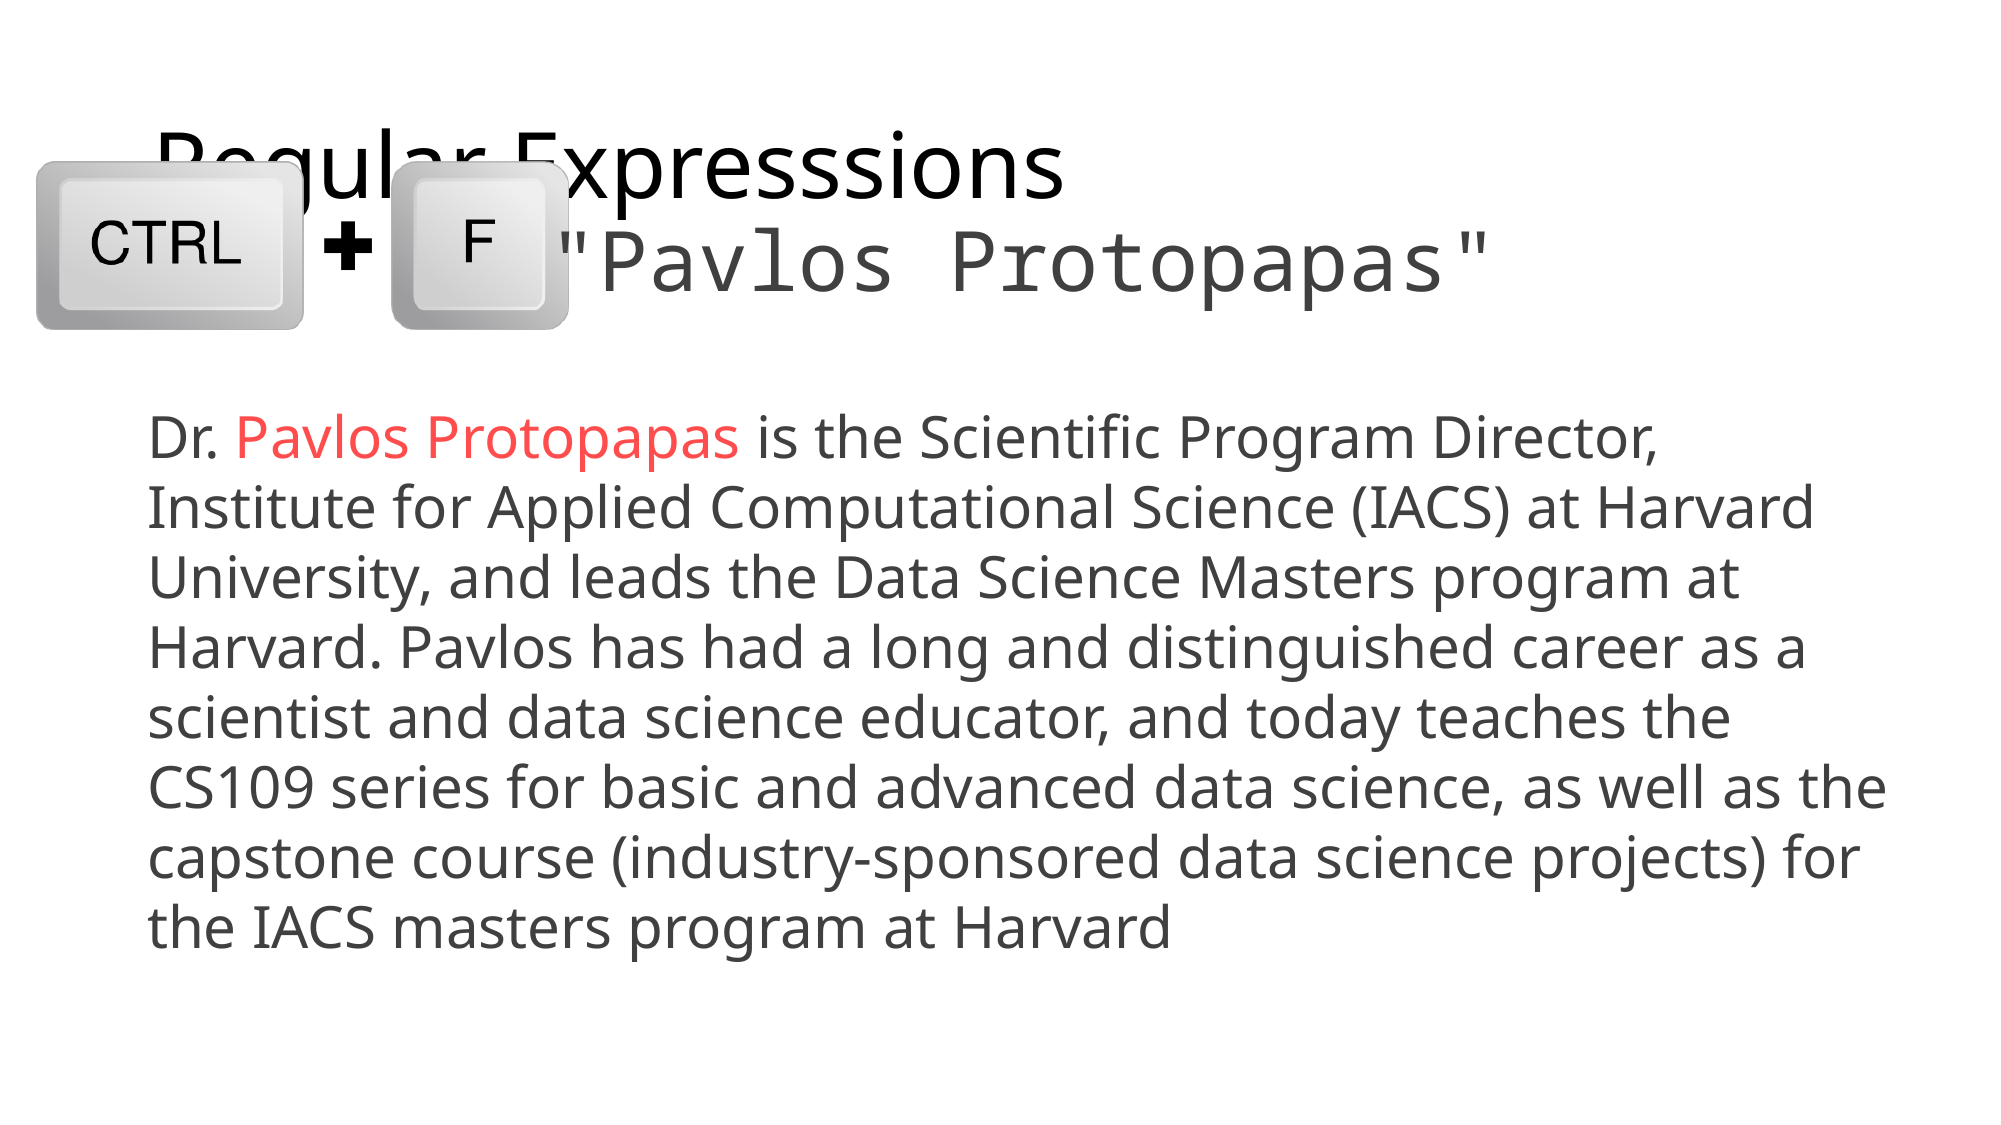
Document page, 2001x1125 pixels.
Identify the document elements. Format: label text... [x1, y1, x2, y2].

text_box "Pavlos Protopapas" [570, 200, 1514, 316]
picture [36, 161, 570, 330]
title Regular Expresssions [137, 59, 1863, 278]
text_box Dr. Pavlos Protopapas is the Scientific Program Director, Institute for Applied Computational Science (IACS) at Harvard University, and leads the Data Science Masters program at Harvard. Pavlos has had a long and distinguished career as a scientist and data science educator, and today teaches the CS109 series for basic and advanced data science, as well as the capstone course (industry-sponsored data science projects) for the IACS masters program at Harvard [132, 392, 1916, 661]
